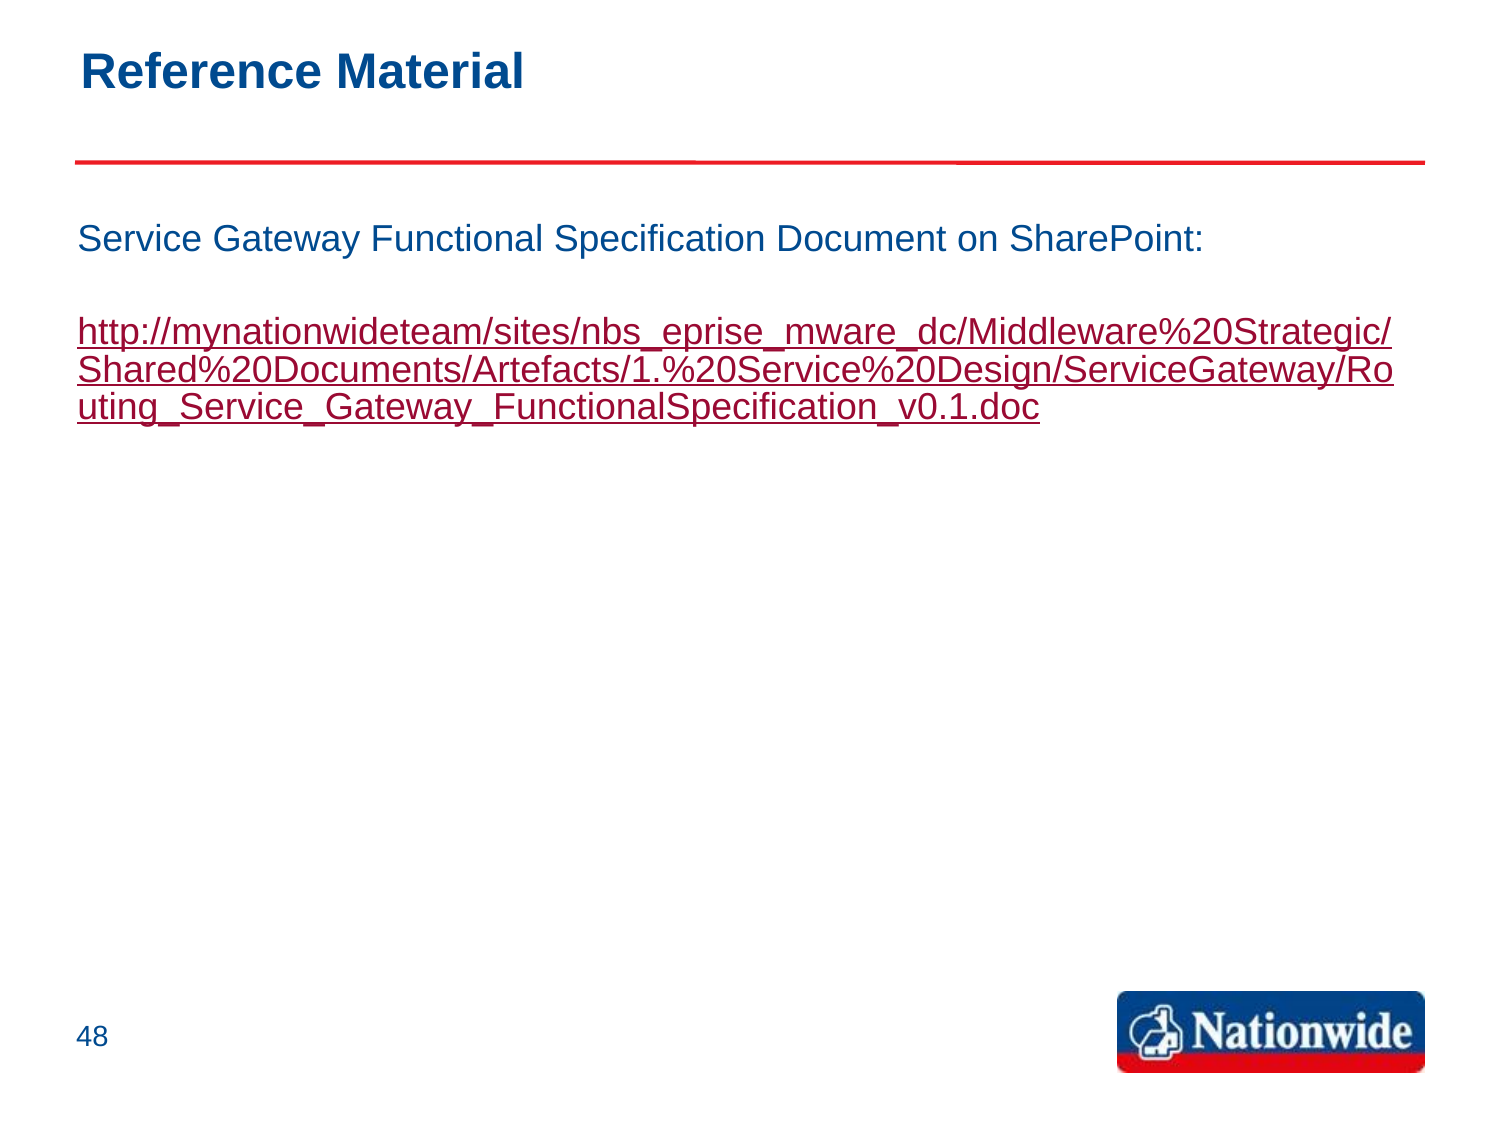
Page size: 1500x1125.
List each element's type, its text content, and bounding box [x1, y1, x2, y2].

slide_number 48 [60, 991, 411, 1077]
list Service Gateway Functional Specification Document on SharePoint: http://mynationwideteam/sites/nbs_eprise_mware_dc/Middleware%20Strategic/Shared%20Documents/Artefacts/1.%20Service%20Design/ServiceGateway/Routing_Service_Gateway_FunctionalSpecification_v0.1.doc [62, 206, 1425, 941]
title Reference Material [63, 30, 1425, 169]
picture [1117, 991, 1425, 1073]
